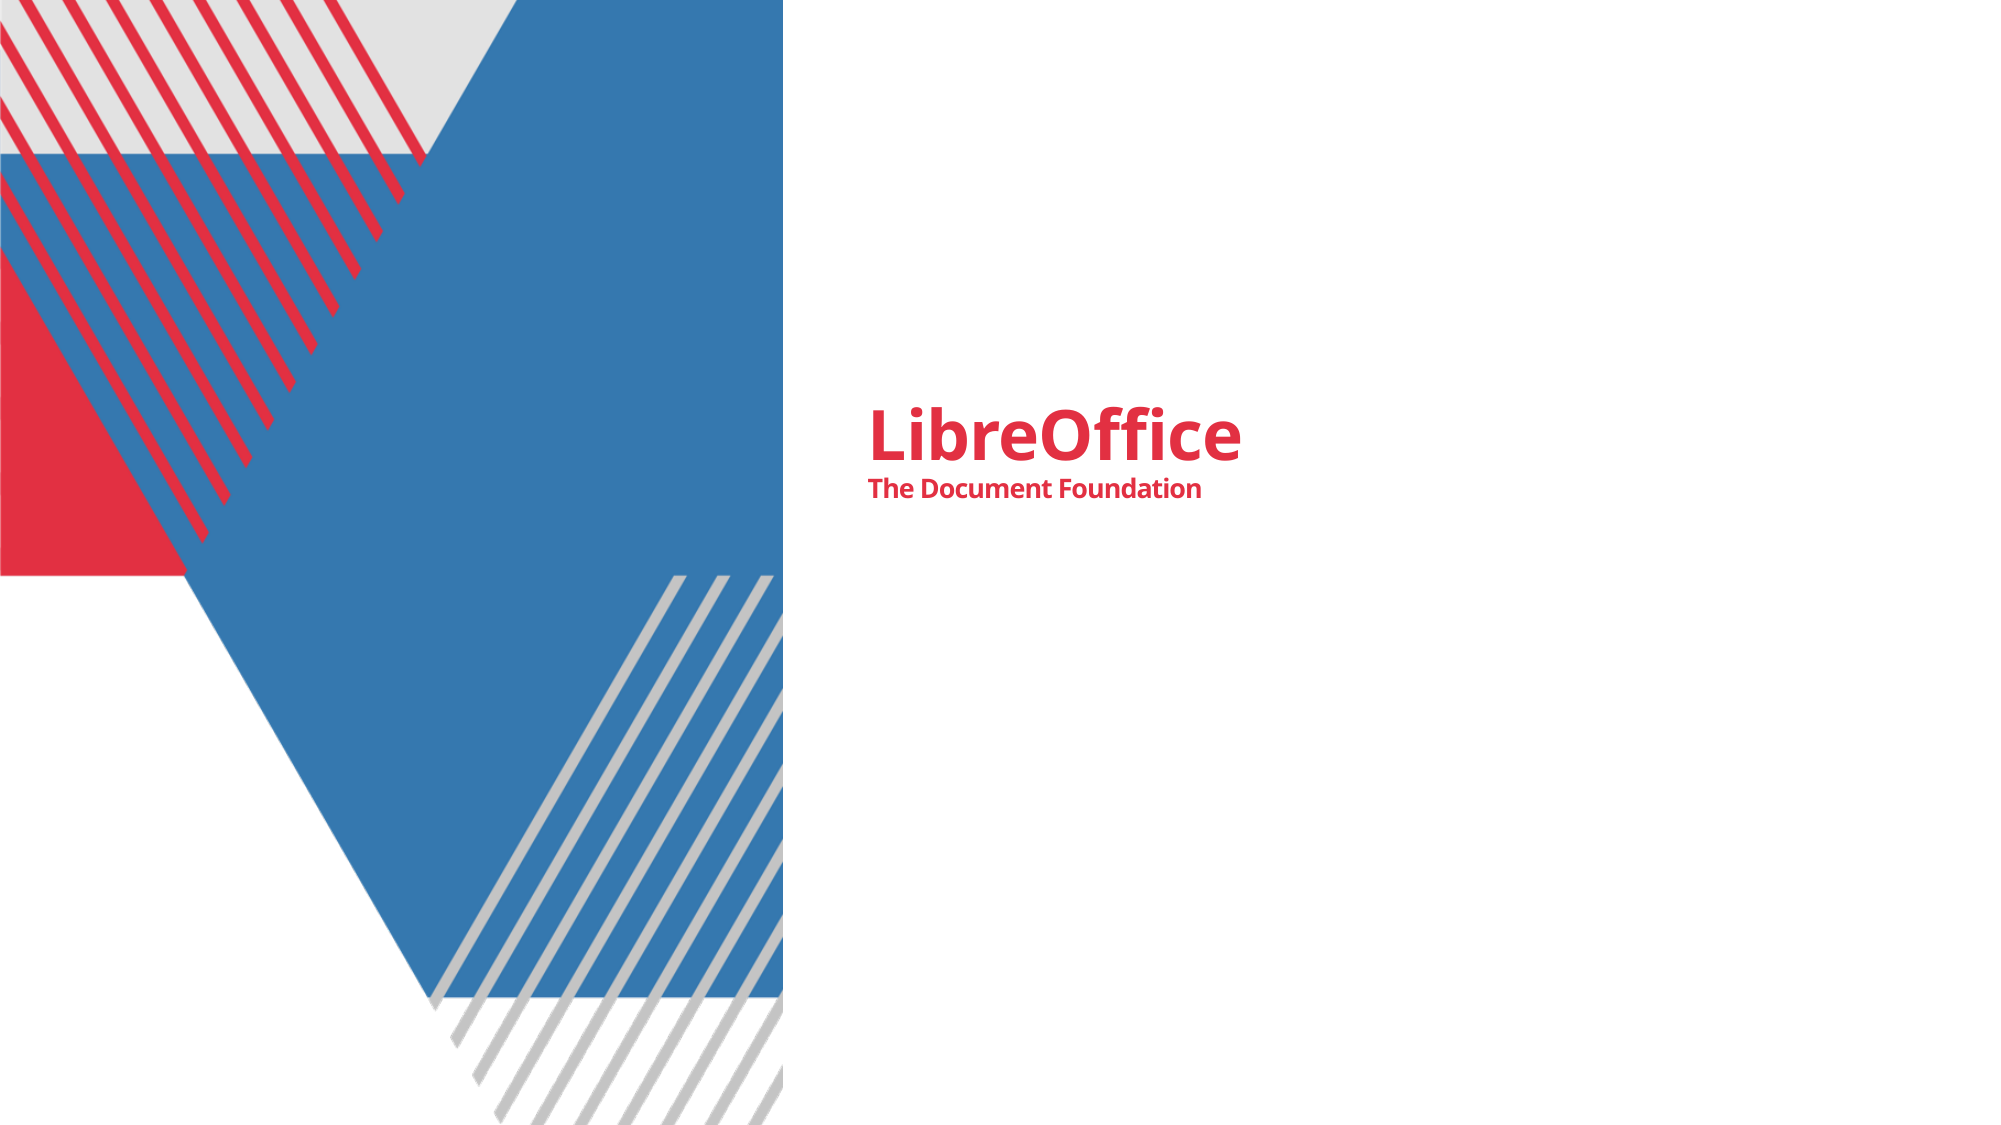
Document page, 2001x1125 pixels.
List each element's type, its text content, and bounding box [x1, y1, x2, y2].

title LibreOffice The Document Foundation [852, 393, 1916, 589]
picture [0, 0, 783, 1125]
